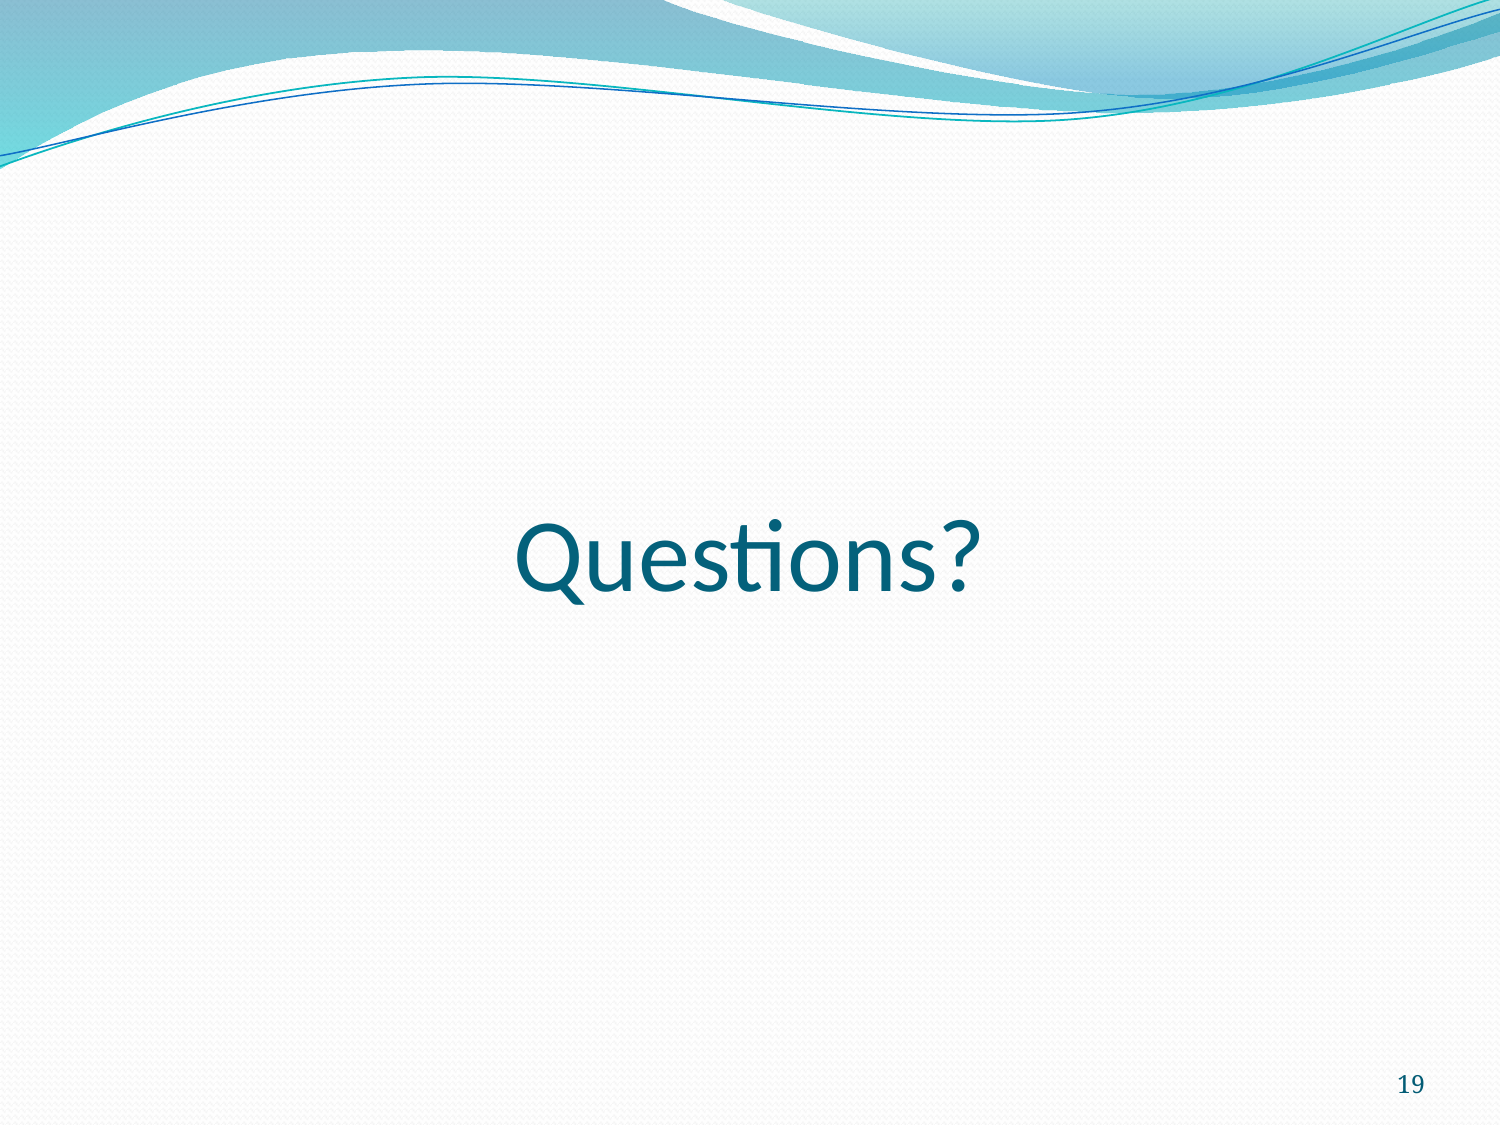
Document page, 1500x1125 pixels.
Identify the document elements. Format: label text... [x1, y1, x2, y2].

slide_number 19 [1299, 1042, 1425, 1103]
title Questions? [75, 425, 1425, 613]
